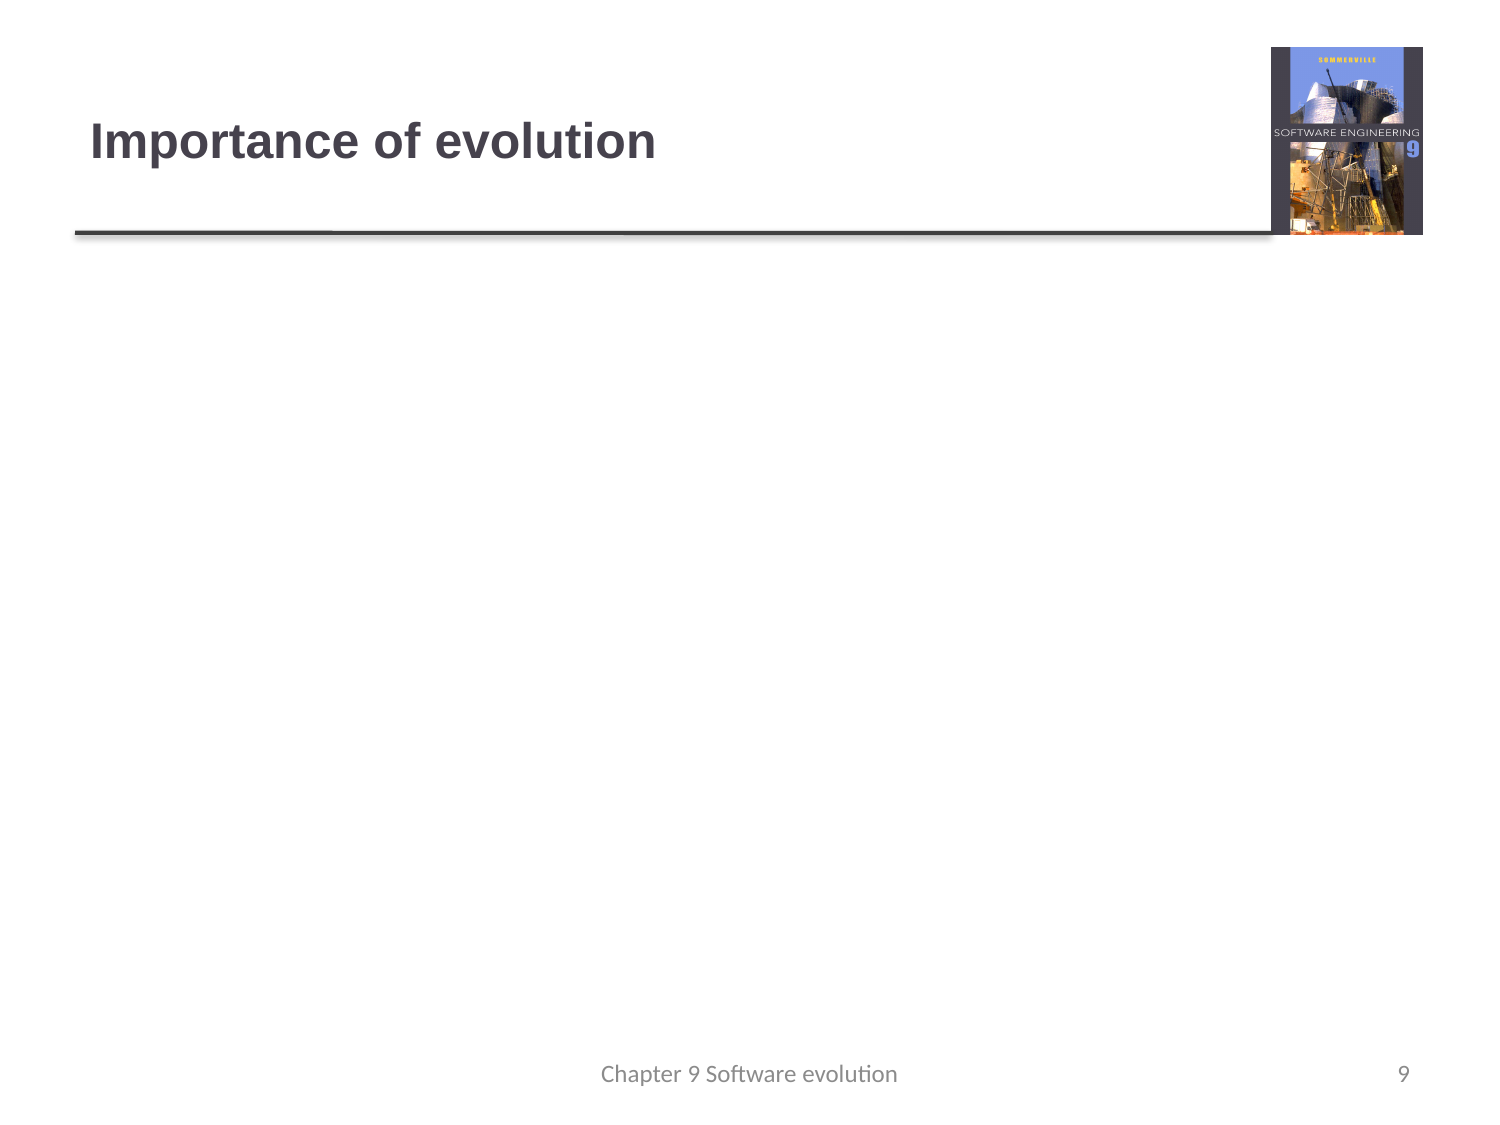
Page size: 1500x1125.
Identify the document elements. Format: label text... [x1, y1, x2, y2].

slide_number 9 [1074, 1042, 1425, 1103]
title Importance of evolution [74, 44, 1272, 233]
footer Chapter 9 Software evolution [512, 1042, 988, 1103]
picture [1272, 47, 1423, 235]
